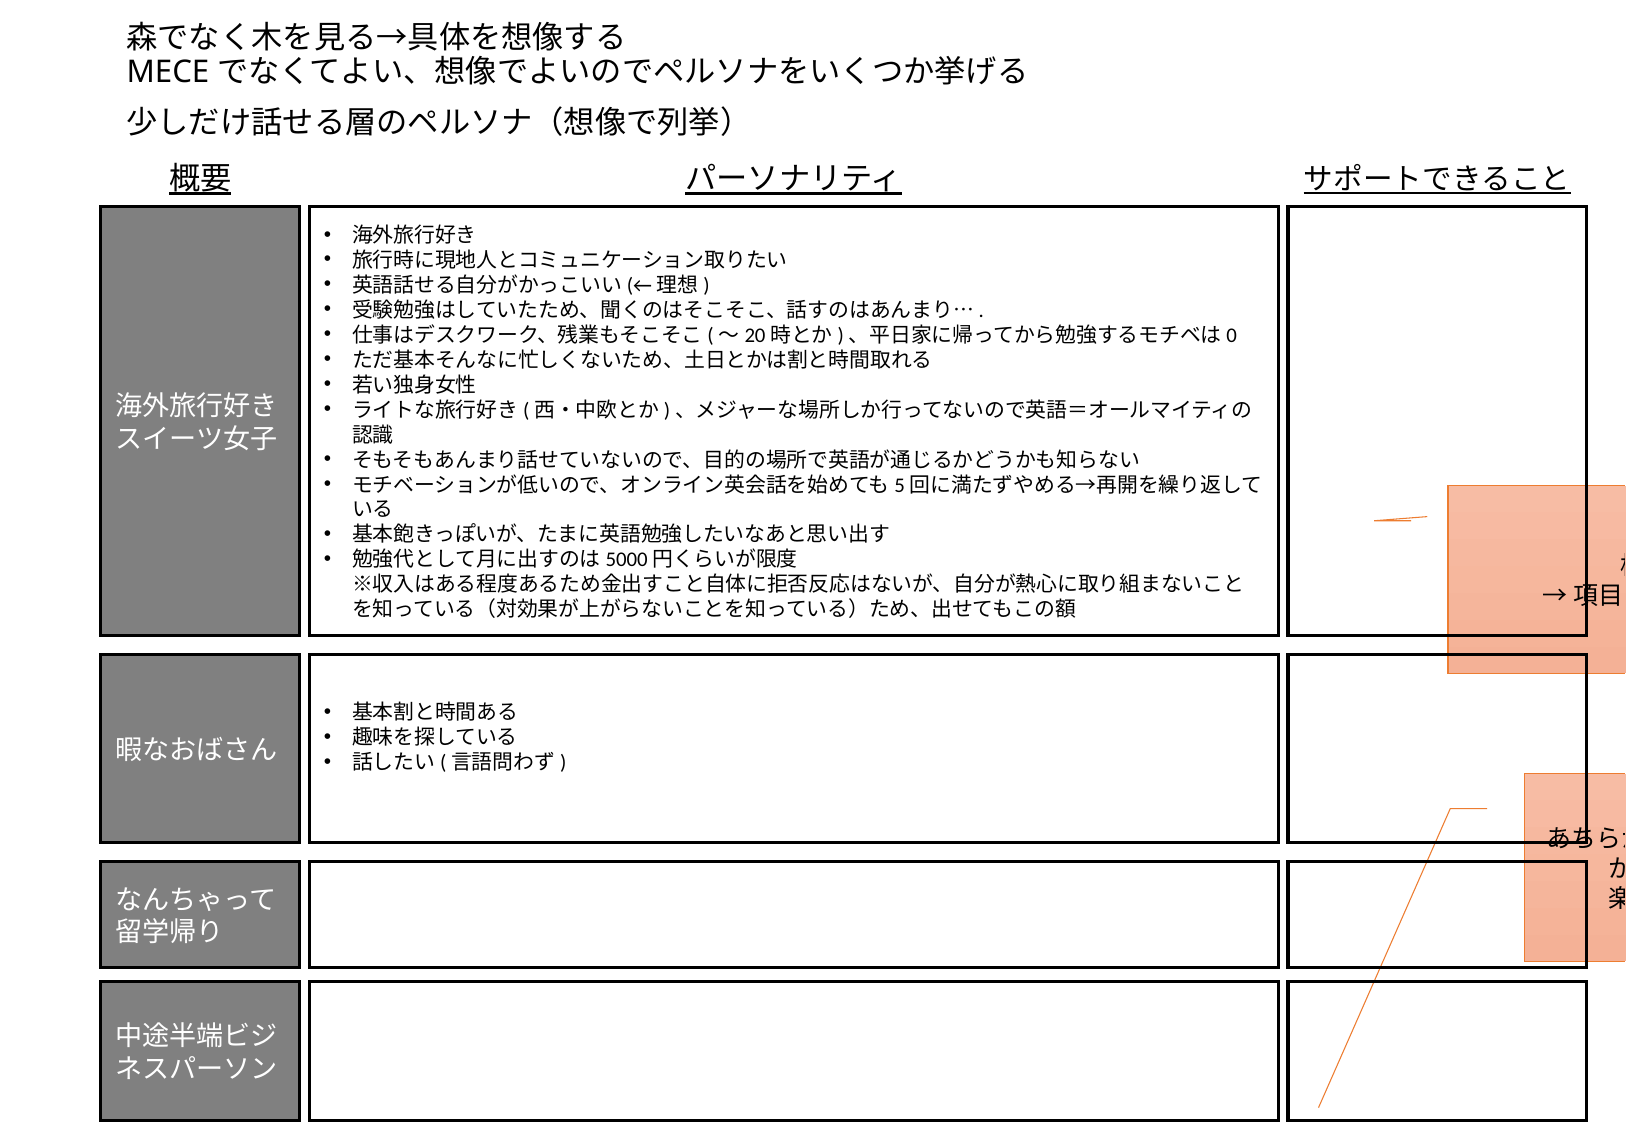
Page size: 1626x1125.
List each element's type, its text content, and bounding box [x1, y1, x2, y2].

text_box 基本割と時間ある 趣味を探している 話したい(言語問わず) [308, 654, 1280, 844]
text_box [1287, 981, 1587, 1121]
text_box 暇なおばさん [100, 654, 301, 844]
text_box [1287, 654, 1587, 844]
text_box サポートできること [1288, 155, 1587, 205]
text_box [308, 981, 1280, 1121]
text_box なんちゃって留学帰り [100, 860, 301, 969]
text_box パーソナリティ [309, 155, 1279, 205]
text_box 中途半端ビジネスパーソン [100, 981, 301, 1121]
text_box [308, 860, 1280, 969]
text_box 基本モチベ低い あちらからガンガンプロモーションかける方針なら続くか？ 楽しめる仕組みが必要？ 旅行に絡める？ [1524, 773, 1625, 962]
title 森でなく木を見る→具体を想像する MECEでなくてよい、想像でよいのでペルソナをいくつか挙げる [111, 5, 1514, 91]
text_box [1287, 205, 1587, 637]
text_box [1287, 860, 1587, 969]
text_box 概要 [100, 155, 300, 205]
text_box 海外旅行好きスイーツ女子 [100, 205, 301, 637]
text_box 少しだけ話せる層のペルソナ（想像で列挙） [111, 91, 1514, 156]
text_box 横軸作る →項目のカテゴライズ [1447, 485, 1625, 674]
text_box 海外旅行好き 旅行時に現地人とコミュニケーション取りたい 英語話せる自分がかっこいい(←理想) 受験勉強はしていたため、聞くのはそこそこ、話すのはあんまり…. 仕事はデスクワーク、残業もそこそこ(～20時とか)、平日家に帰ってから勉強するモチベは0 ただ基本そんなに忙しくないため、土日とかは割と時間取れる 若い独身女性 ライトな旅行好き(西・中欧とか)、メジャーな場所しか行ってないので英語＝オールマイティの認識 そもそもあんまり話せていないので、目的の場所で英語が通じるかどうかも知らない モチベーションが低いので、オンライン英会話を始めても5回に満たずやめる→再開を繰り返している 基本飽きっぽいが、たまに英語勉強したいなあと思い出す 勉強代として月に出すのは5000円くらいが限度 ※収入はある程度あるため金出すこと自体に拒否反応はないが、自分が熱心に取り組まないことを知っている（対効果が上がらないことを知っている）ため、出せてもこの額 [308, 205, 1280, 637]
